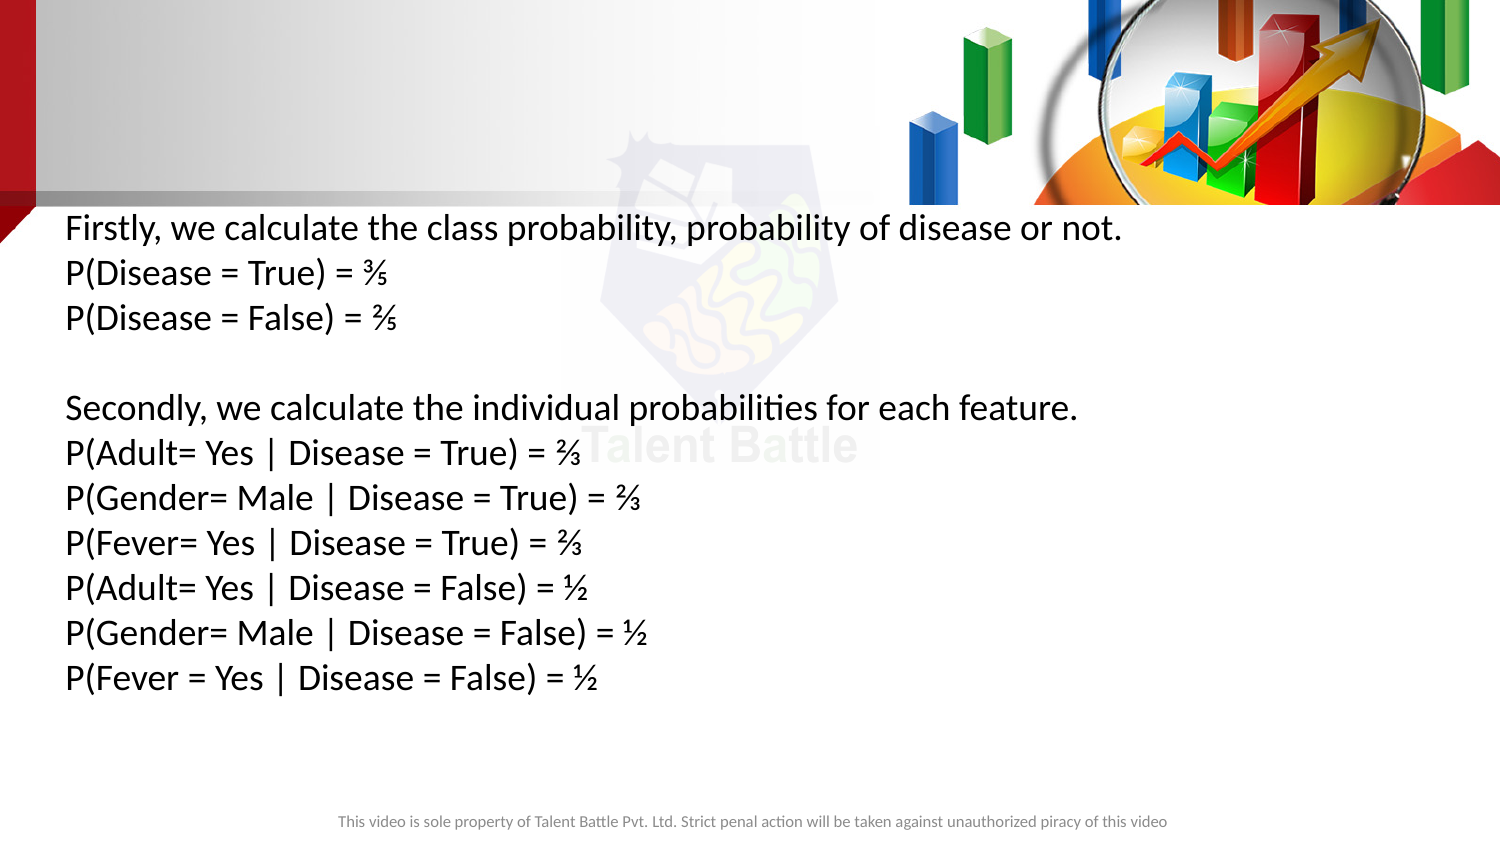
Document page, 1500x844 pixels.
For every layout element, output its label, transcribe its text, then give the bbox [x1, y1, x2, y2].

picture [0, 0, 1500, 844]
footer This video is sole property of Talent Battle Pvt. Ltd. Strict penal action will be taken against unauthorized piracy of this video [3, 798, 1500, 844]
text_box Firstly, we calculate the class probability, probability of disease or not. P(Disease = True) = ⅗ P(Disease = False) = ⅖ Secondly, we calculate the individual probabilities for each feature. P(Adult= Yes | Disease = True) = ⅔ P(Gender= Male | Disease = True) = ⅔ P(Fever= Yes | Disease = True) = ⅔ P(Adult= Yes | Disease = False) = ½ P(Gender= Male | Disease = False) = ½ P(Fever = Yes | Disease = False) = ½ [50, 195, 1461, 796]
